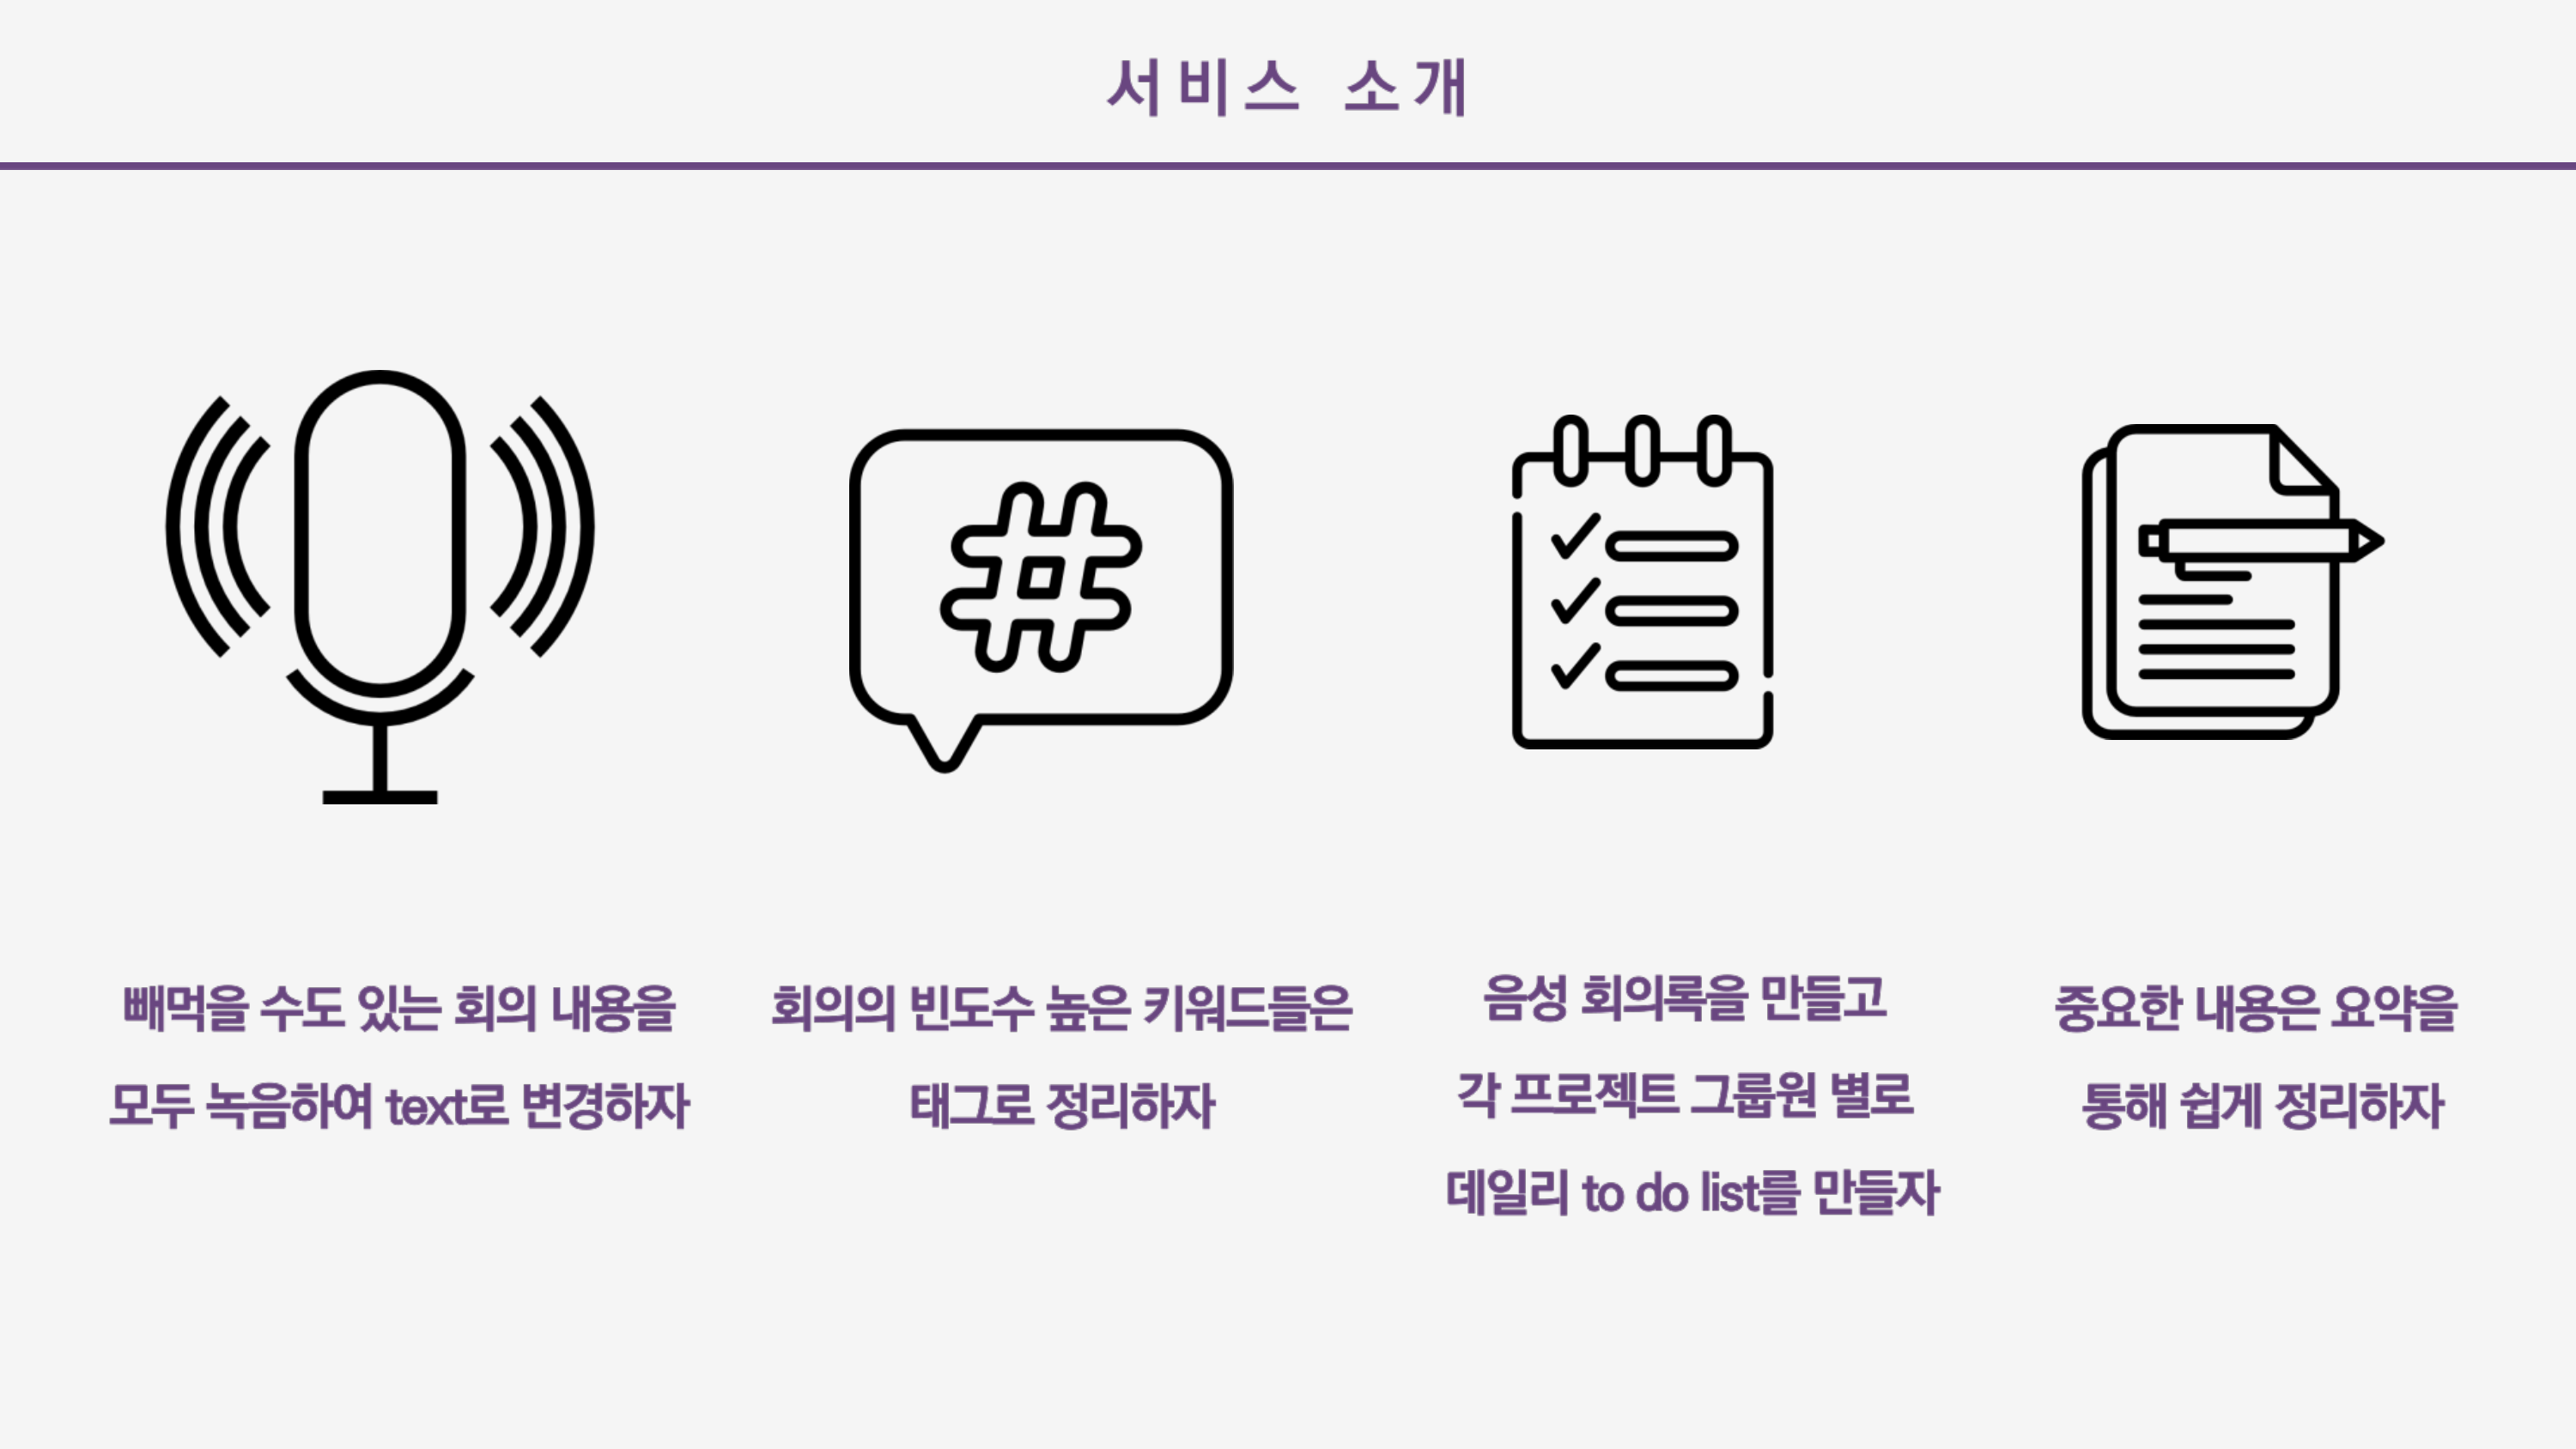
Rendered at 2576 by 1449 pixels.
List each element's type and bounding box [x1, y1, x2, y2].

picture [880, 26, 1498, 164]
text_box [1476, 415, 1810, 749]
picture [98, 955, 711, 1155]
text_box [1496, 162, 2576, 170]
text_box [2075, 423, 2393, 741]
text_box [0, 162, 882, 170]
picture [742, 955, 1375, 1155]
text_box [162, 369, 598, 805]
picture [1393, 944, 1961, 1240]
picture [2013, 955, 2493, 1155]
text_box [849, 409, 1234, 795]
